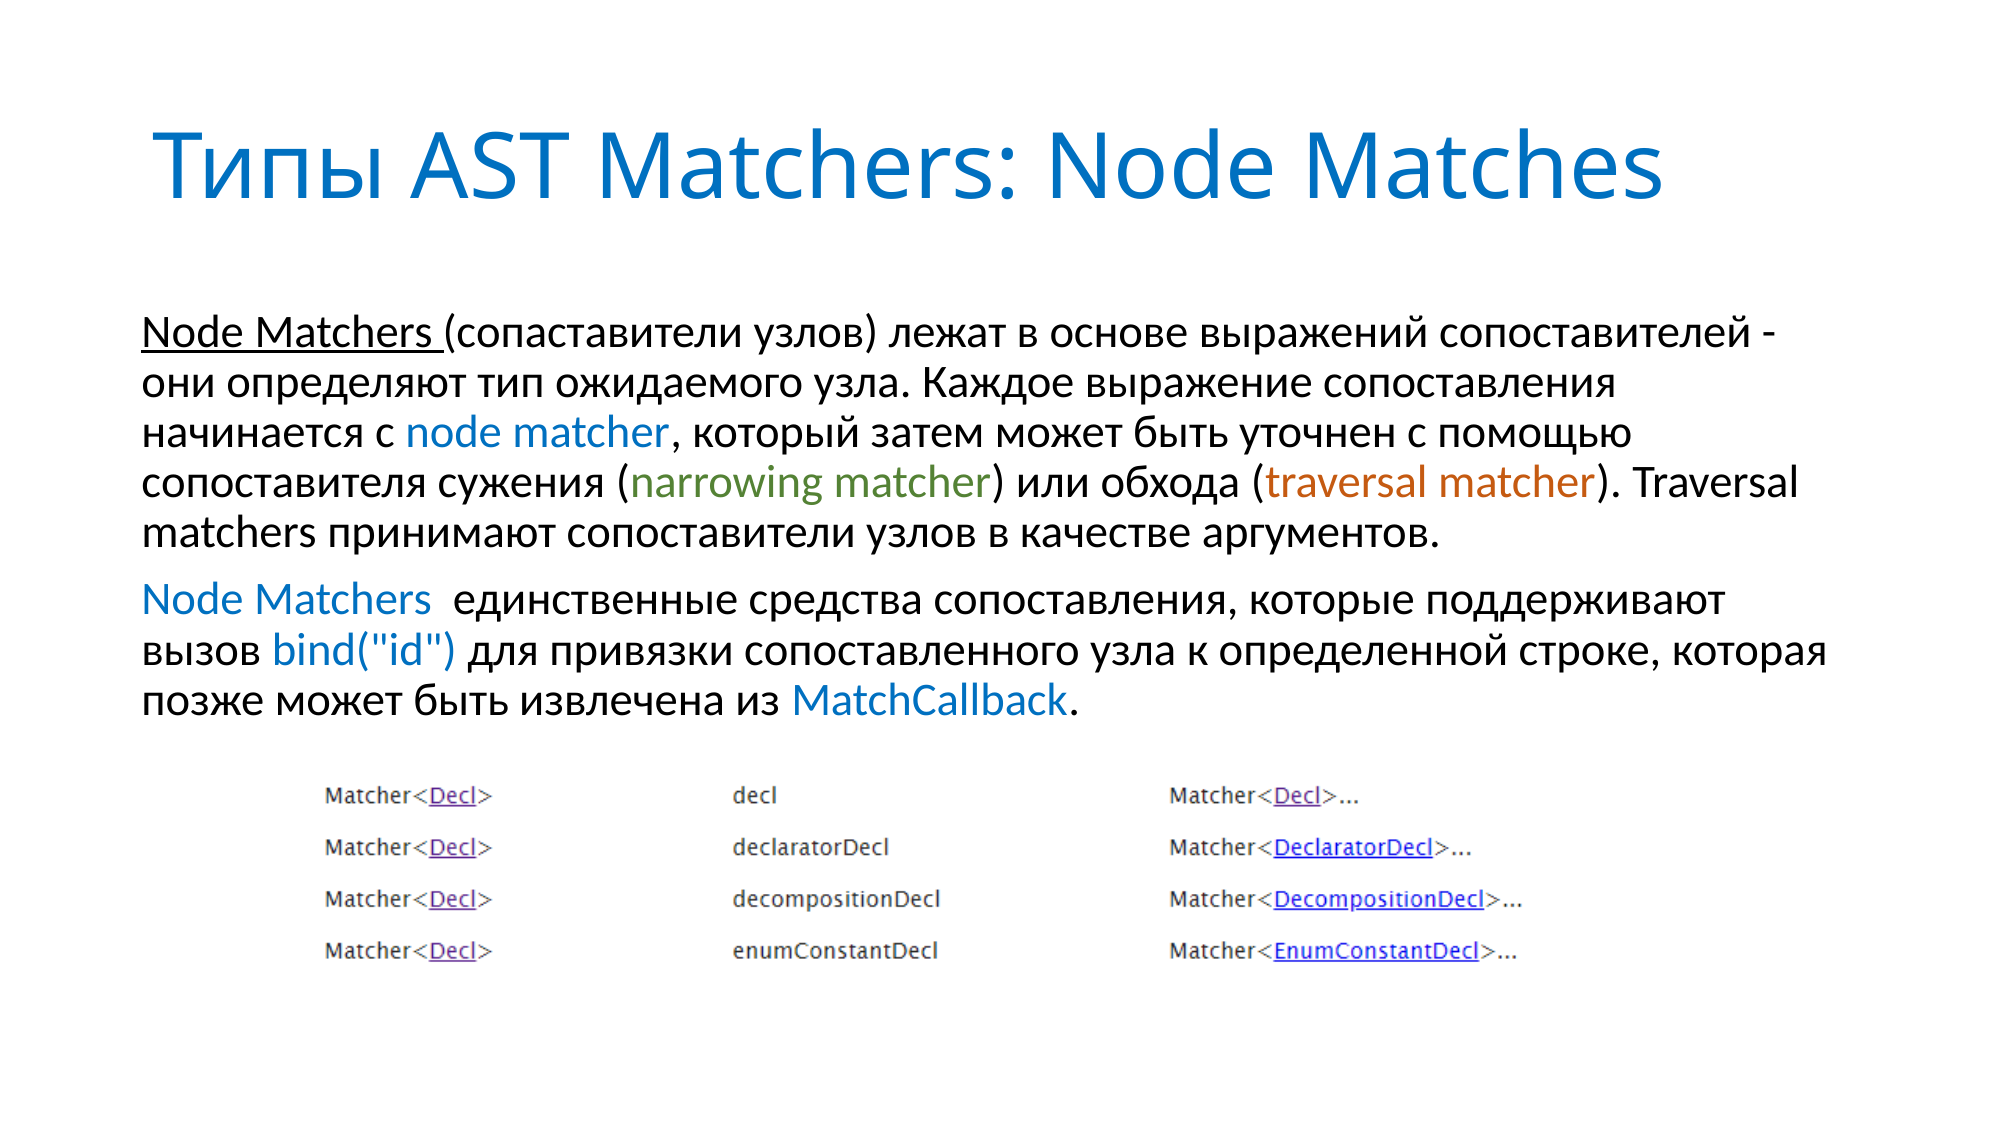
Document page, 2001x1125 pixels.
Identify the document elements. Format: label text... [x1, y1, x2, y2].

list Node Matchers (сопаставители узлов) лежат в основе выражений сопоставителей - они определяют тип ожидаемого узла. Каждое выражение сопоставления начинается с node matcher, который затем может быть уточнен с помощью сопоставителя сужения (narrowing matcher) или обхода (traversal matcher). Traversal matchers принимают сопоставители узлов в качестве аргументов. Node Matchers единственные средства сопоставления, которые поддерживают вызов bind("id") для привязки сопоставленного узла к определенной строке, которая позже может быть извлечена из MatchCallback. [126, 299, 1863, 735]
title Типы AST Matchers: Node Matches [137, 59, 1863, 278]
picture [310, 766, 1544, 973]
